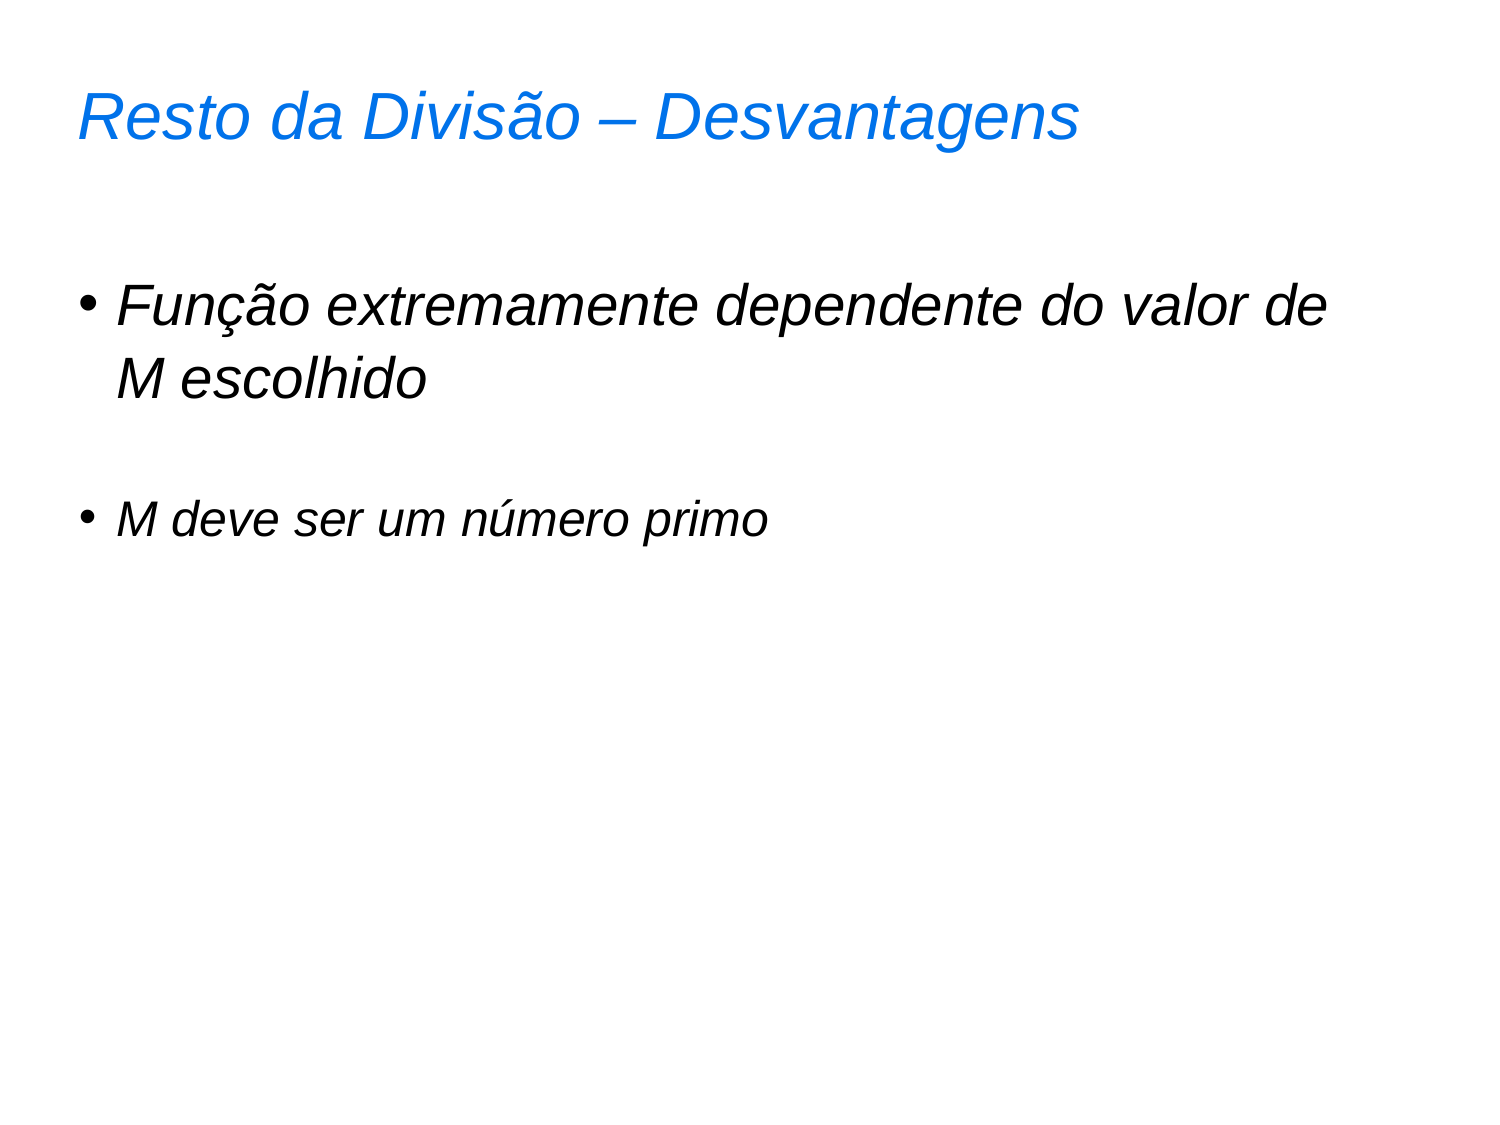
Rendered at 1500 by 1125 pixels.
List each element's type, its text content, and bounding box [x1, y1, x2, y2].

text_box Resto da Divisão – Desvantagens [62, 74, 1333, 235]
text_box Função extremamente dependente do valor de M escolhido M deve ser um número primo [63, 255, 1384, 978]
